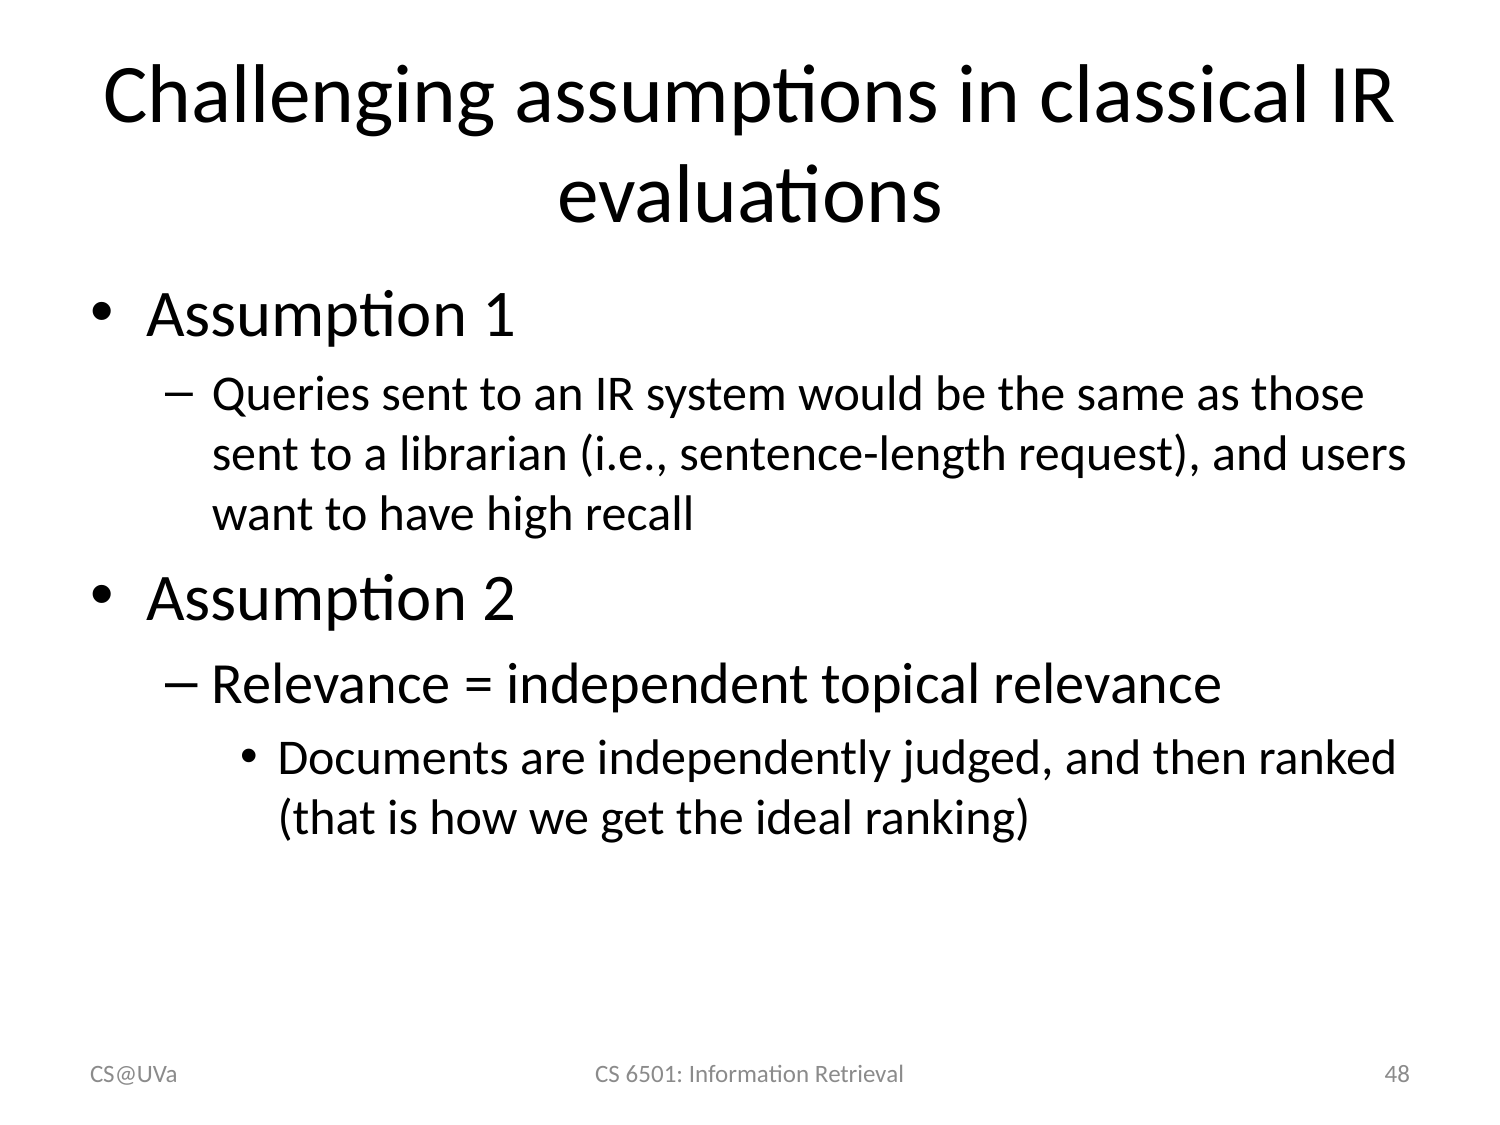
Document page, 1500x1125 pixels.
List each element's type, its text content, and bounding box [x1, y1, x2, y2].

title Challenging assumptions in classical IR evaluations [75, 45, 1425, 233]
list Assumption 1 Queries sent to an IR system would be the same as those sent to a librarian (i.e., sentence-length request), and users want to have high recall Assumption 2 Relevance = independent topical relevance Documents are independently judged, and then ranked (that is how we get the ideal ranking) [75, 262, 1425, 1005]
slide_number 48 [1074, 1042, 1425, 1103]
slide_number CS@UVa [75, 1042, 425, 1103]
footer CS 6501: Information Retrieval [512, 1042, 988, 1103]
